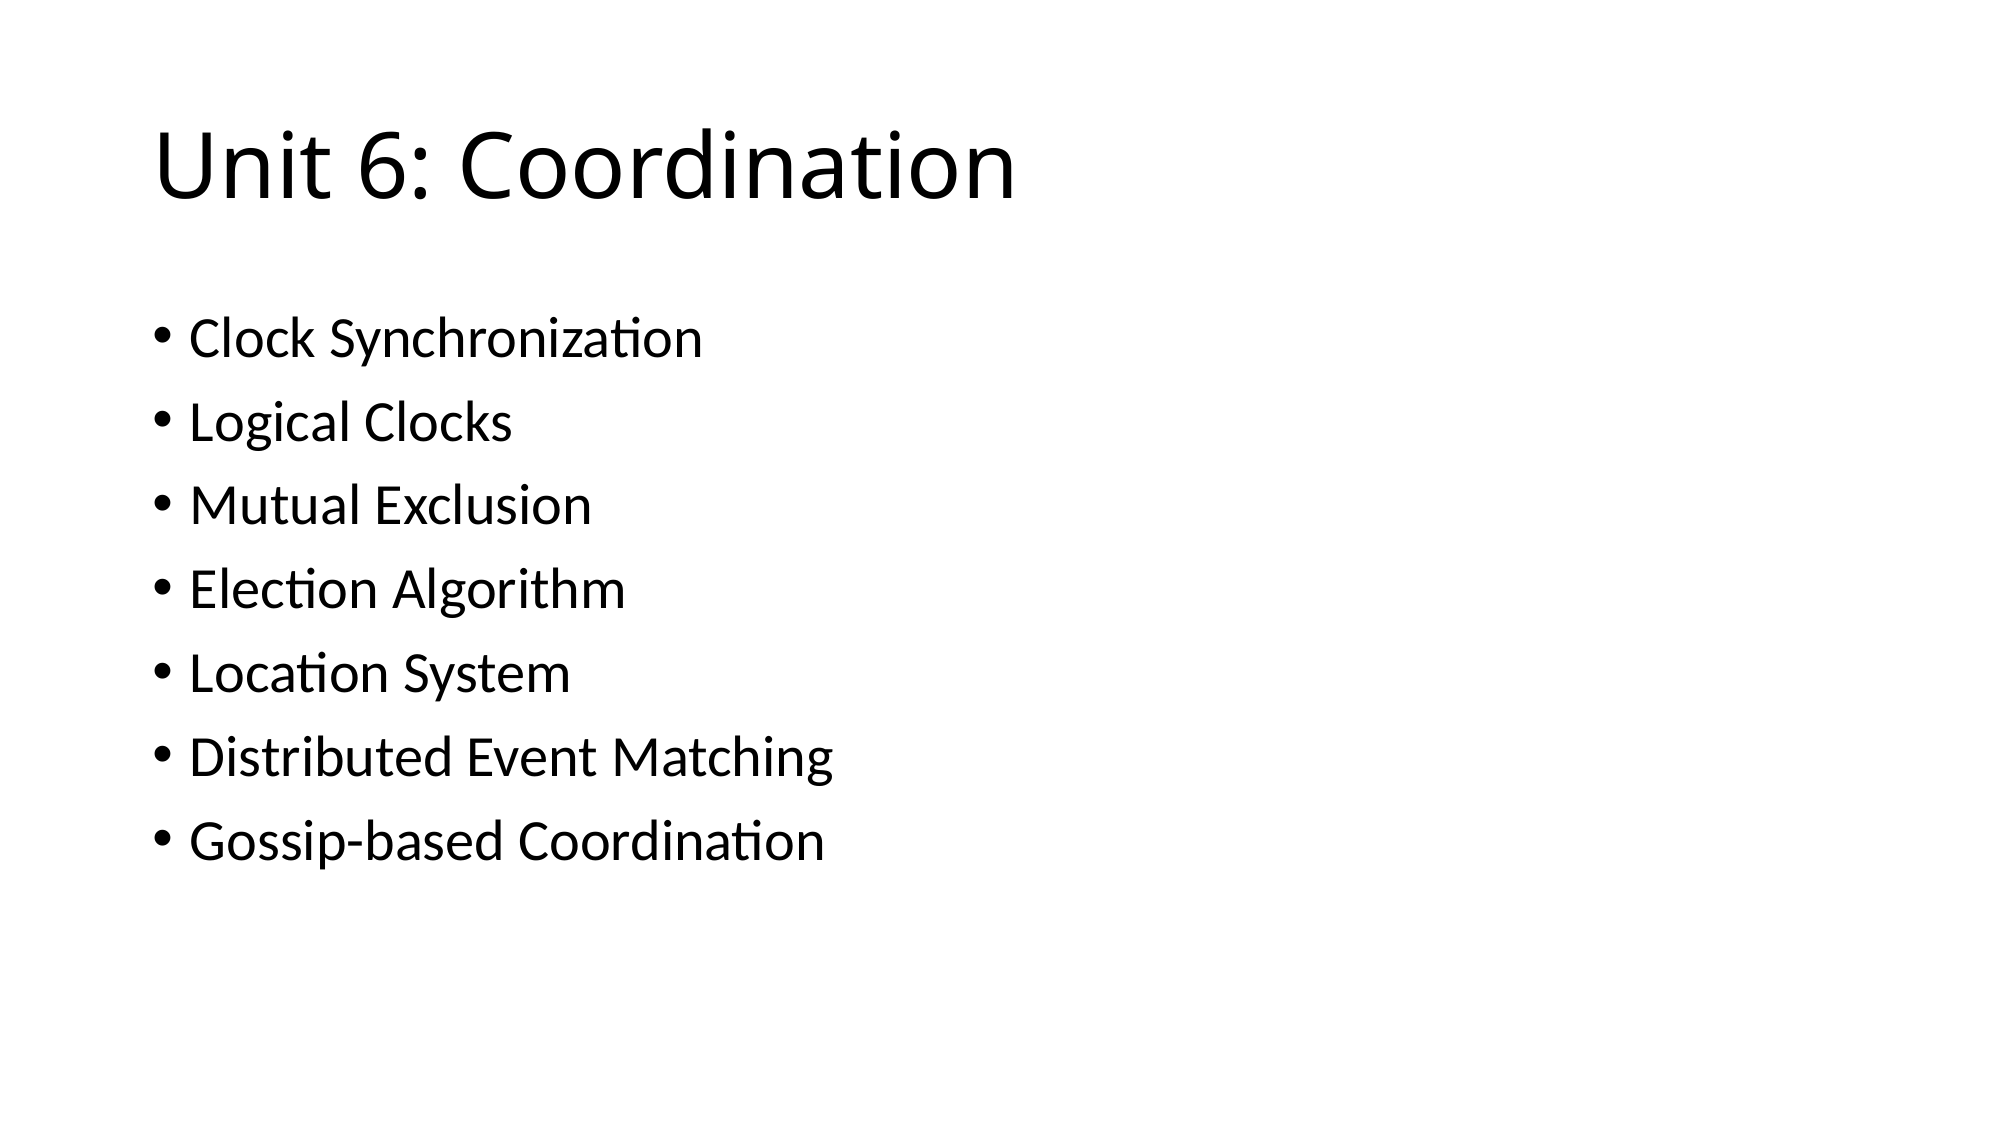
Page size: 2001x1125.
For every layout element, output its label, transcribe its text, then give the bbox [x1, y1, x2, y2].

title Unit 6: Coordination [137, 59, 1863, 278]
list Clock Synchronization Logical Clocks Mutual Exclusion Election Algorithm Location System Distributed Event Matching Gossip-based Coordination [137, 299, 1863, 1014]
